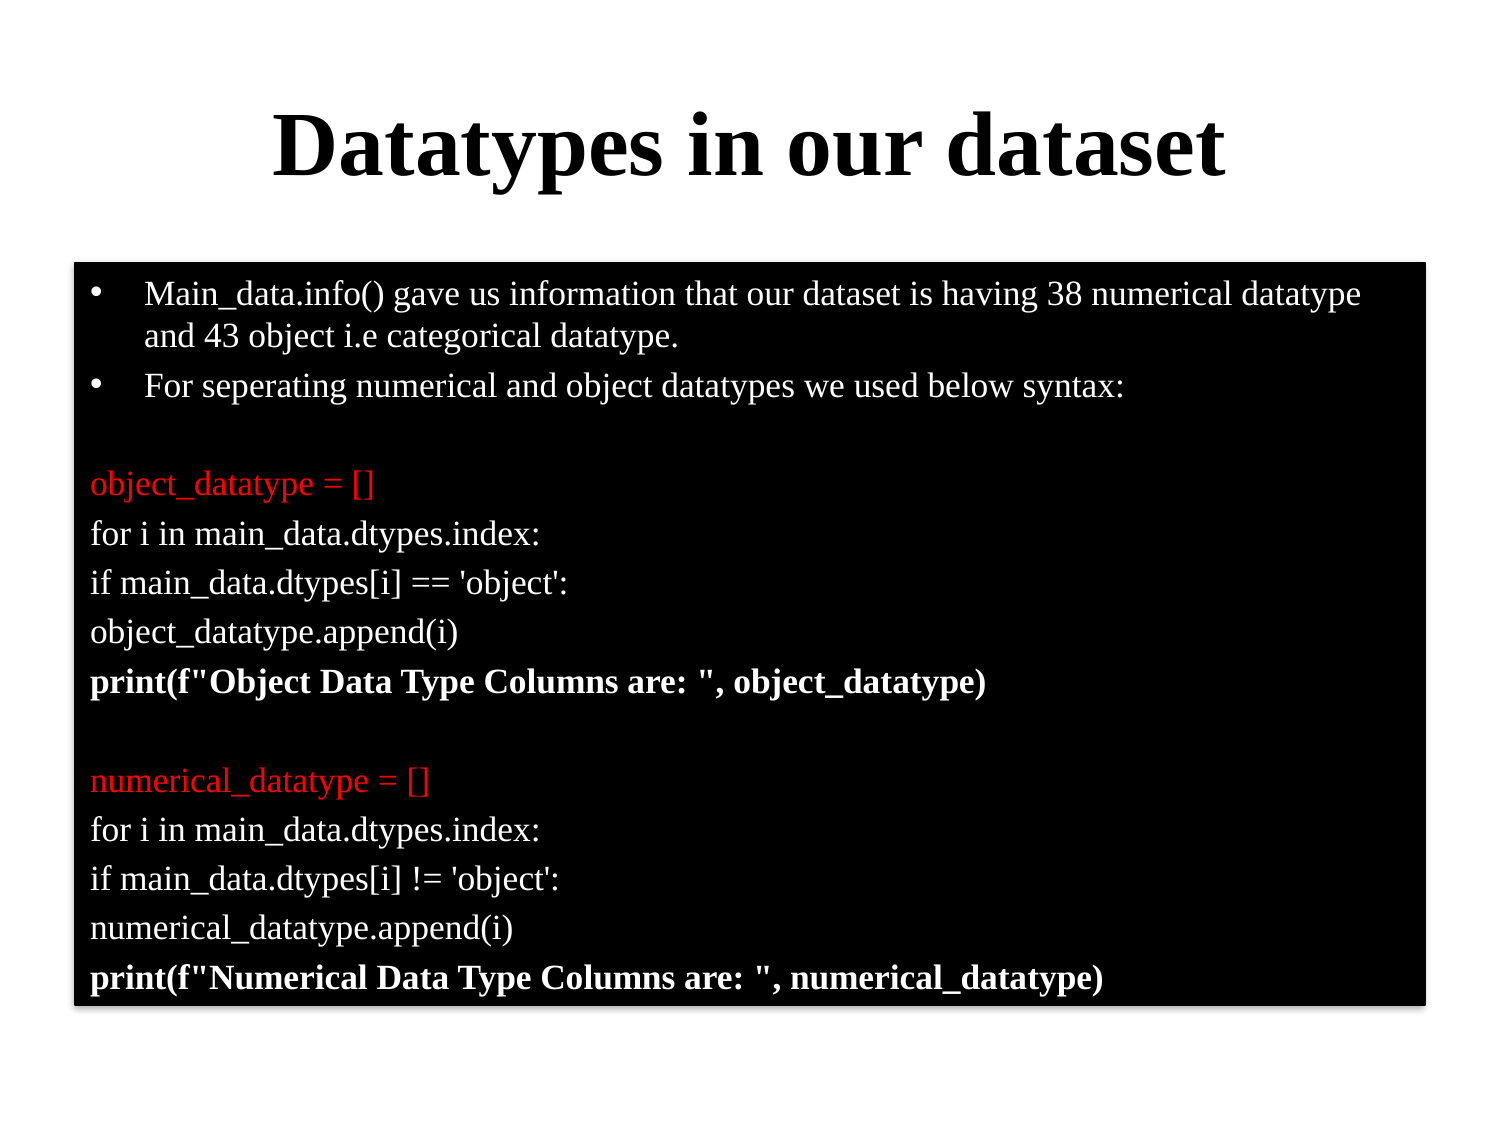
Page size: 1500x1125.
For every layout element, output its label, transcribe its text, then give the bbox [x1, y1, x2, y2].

list Main_data.info() gave us information that our dataset is having 38 numerical datatype and 43 object i.e categorical datatype. For seperating numerical and object datatypes we used below syntax: object_datatype = [] for i in main_data.dtypes.index: if main_data.dtypes[i] == 'object': object_datatype.append(i) print(f"Object Data Type Columns are: ", object_datatype) numerical_datatype = [] for i in main_data.dtypes.index: if main_data.dtypes[i] != 'object': numerical_datatype.append(i) print(f"Numerical Data Type Columns are: ", numerical_datatype) [74, 262, 1426, 1006]
title Datatypes in our dataset [75, 45, 1425, 233]
